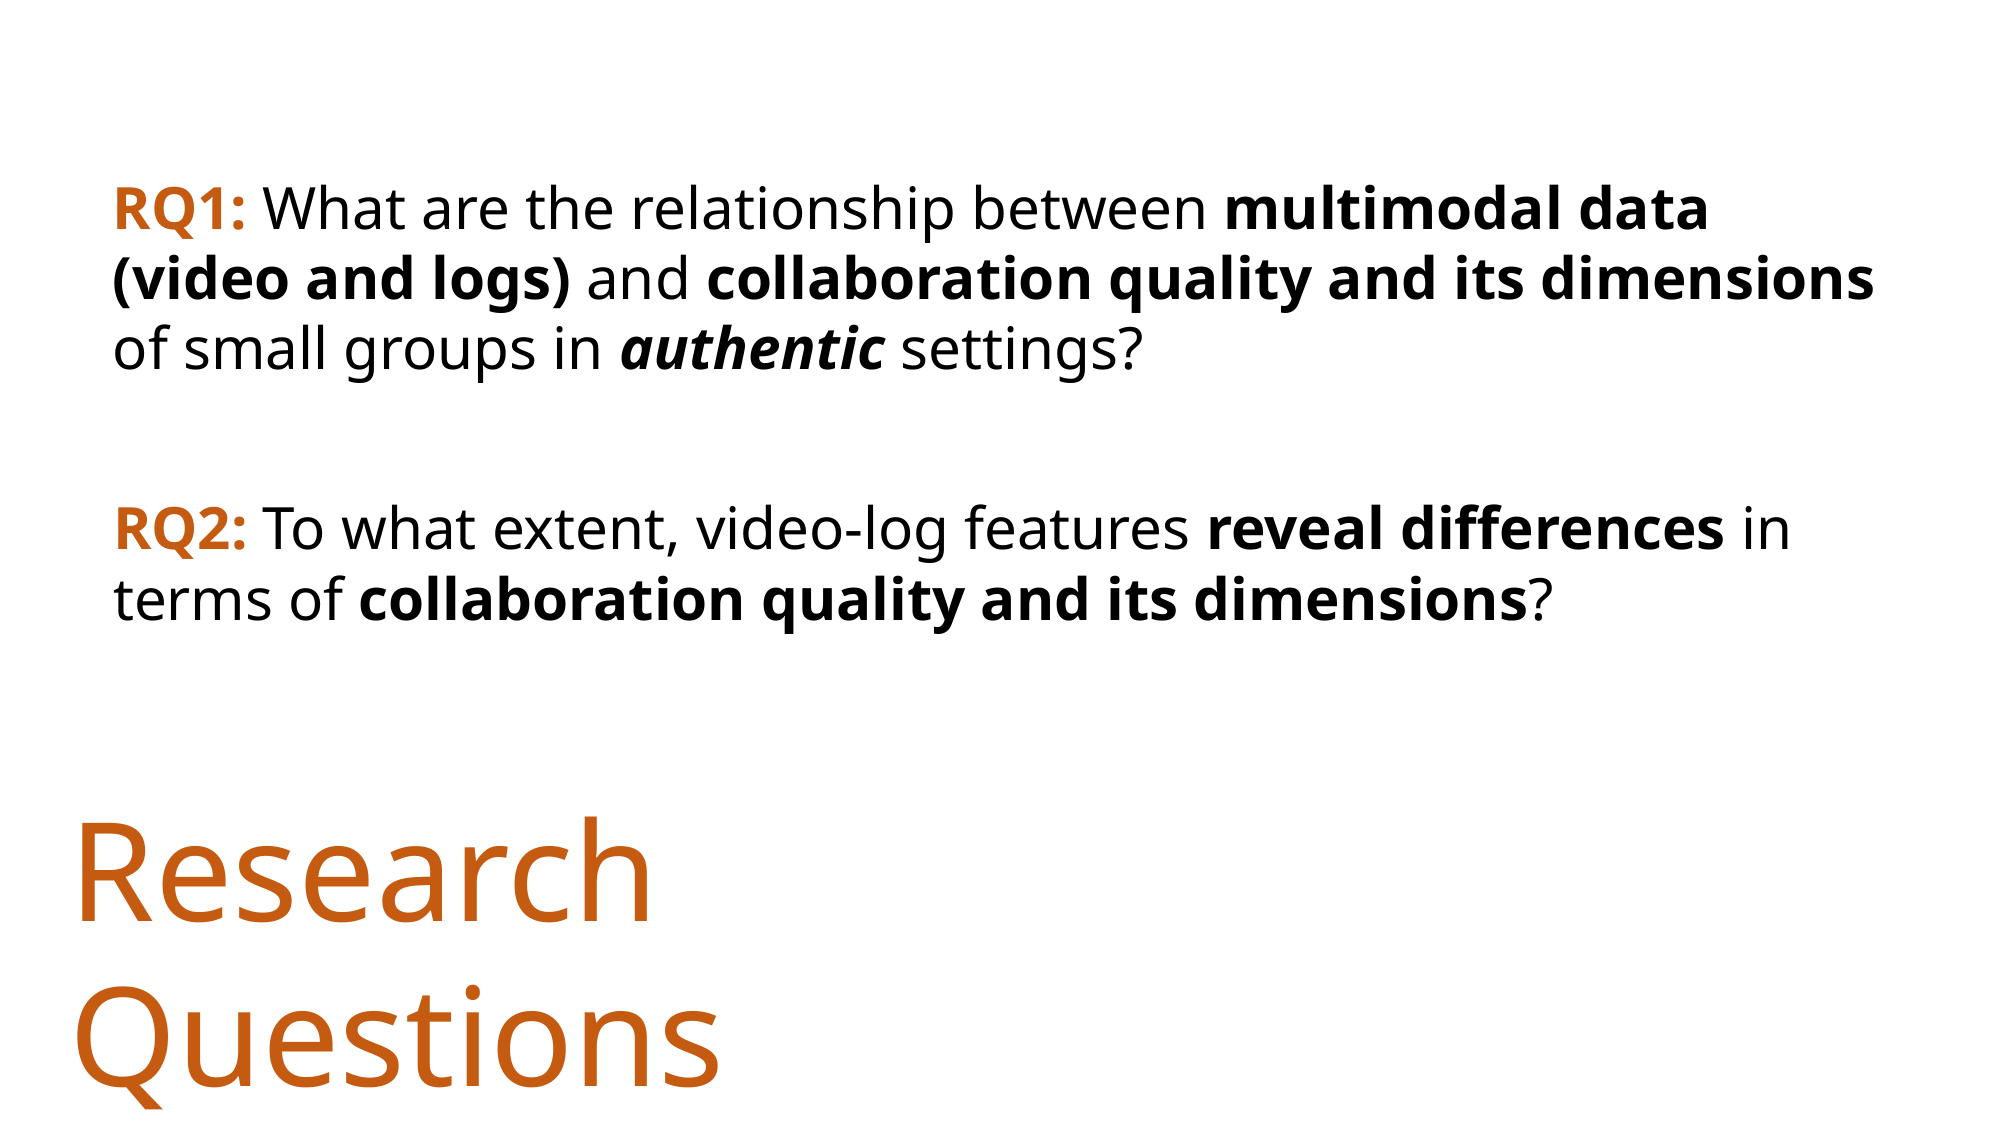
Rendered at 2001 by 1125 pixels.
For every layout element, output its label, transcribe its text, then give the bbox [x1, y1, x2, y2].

text_box RQ1: What are the relationship between multimodal data (video and logs) and collaboration quality and its dimensions of small groups in authentic settings? [98, 163, 1916, 389]
text_box RQ2: To what extent, video-log features reveal differences in terms of collaboration quality and its dimensions? [98, 484, 1863, 639]
text_box Research Questions [55, 776, 1156, 1122]
